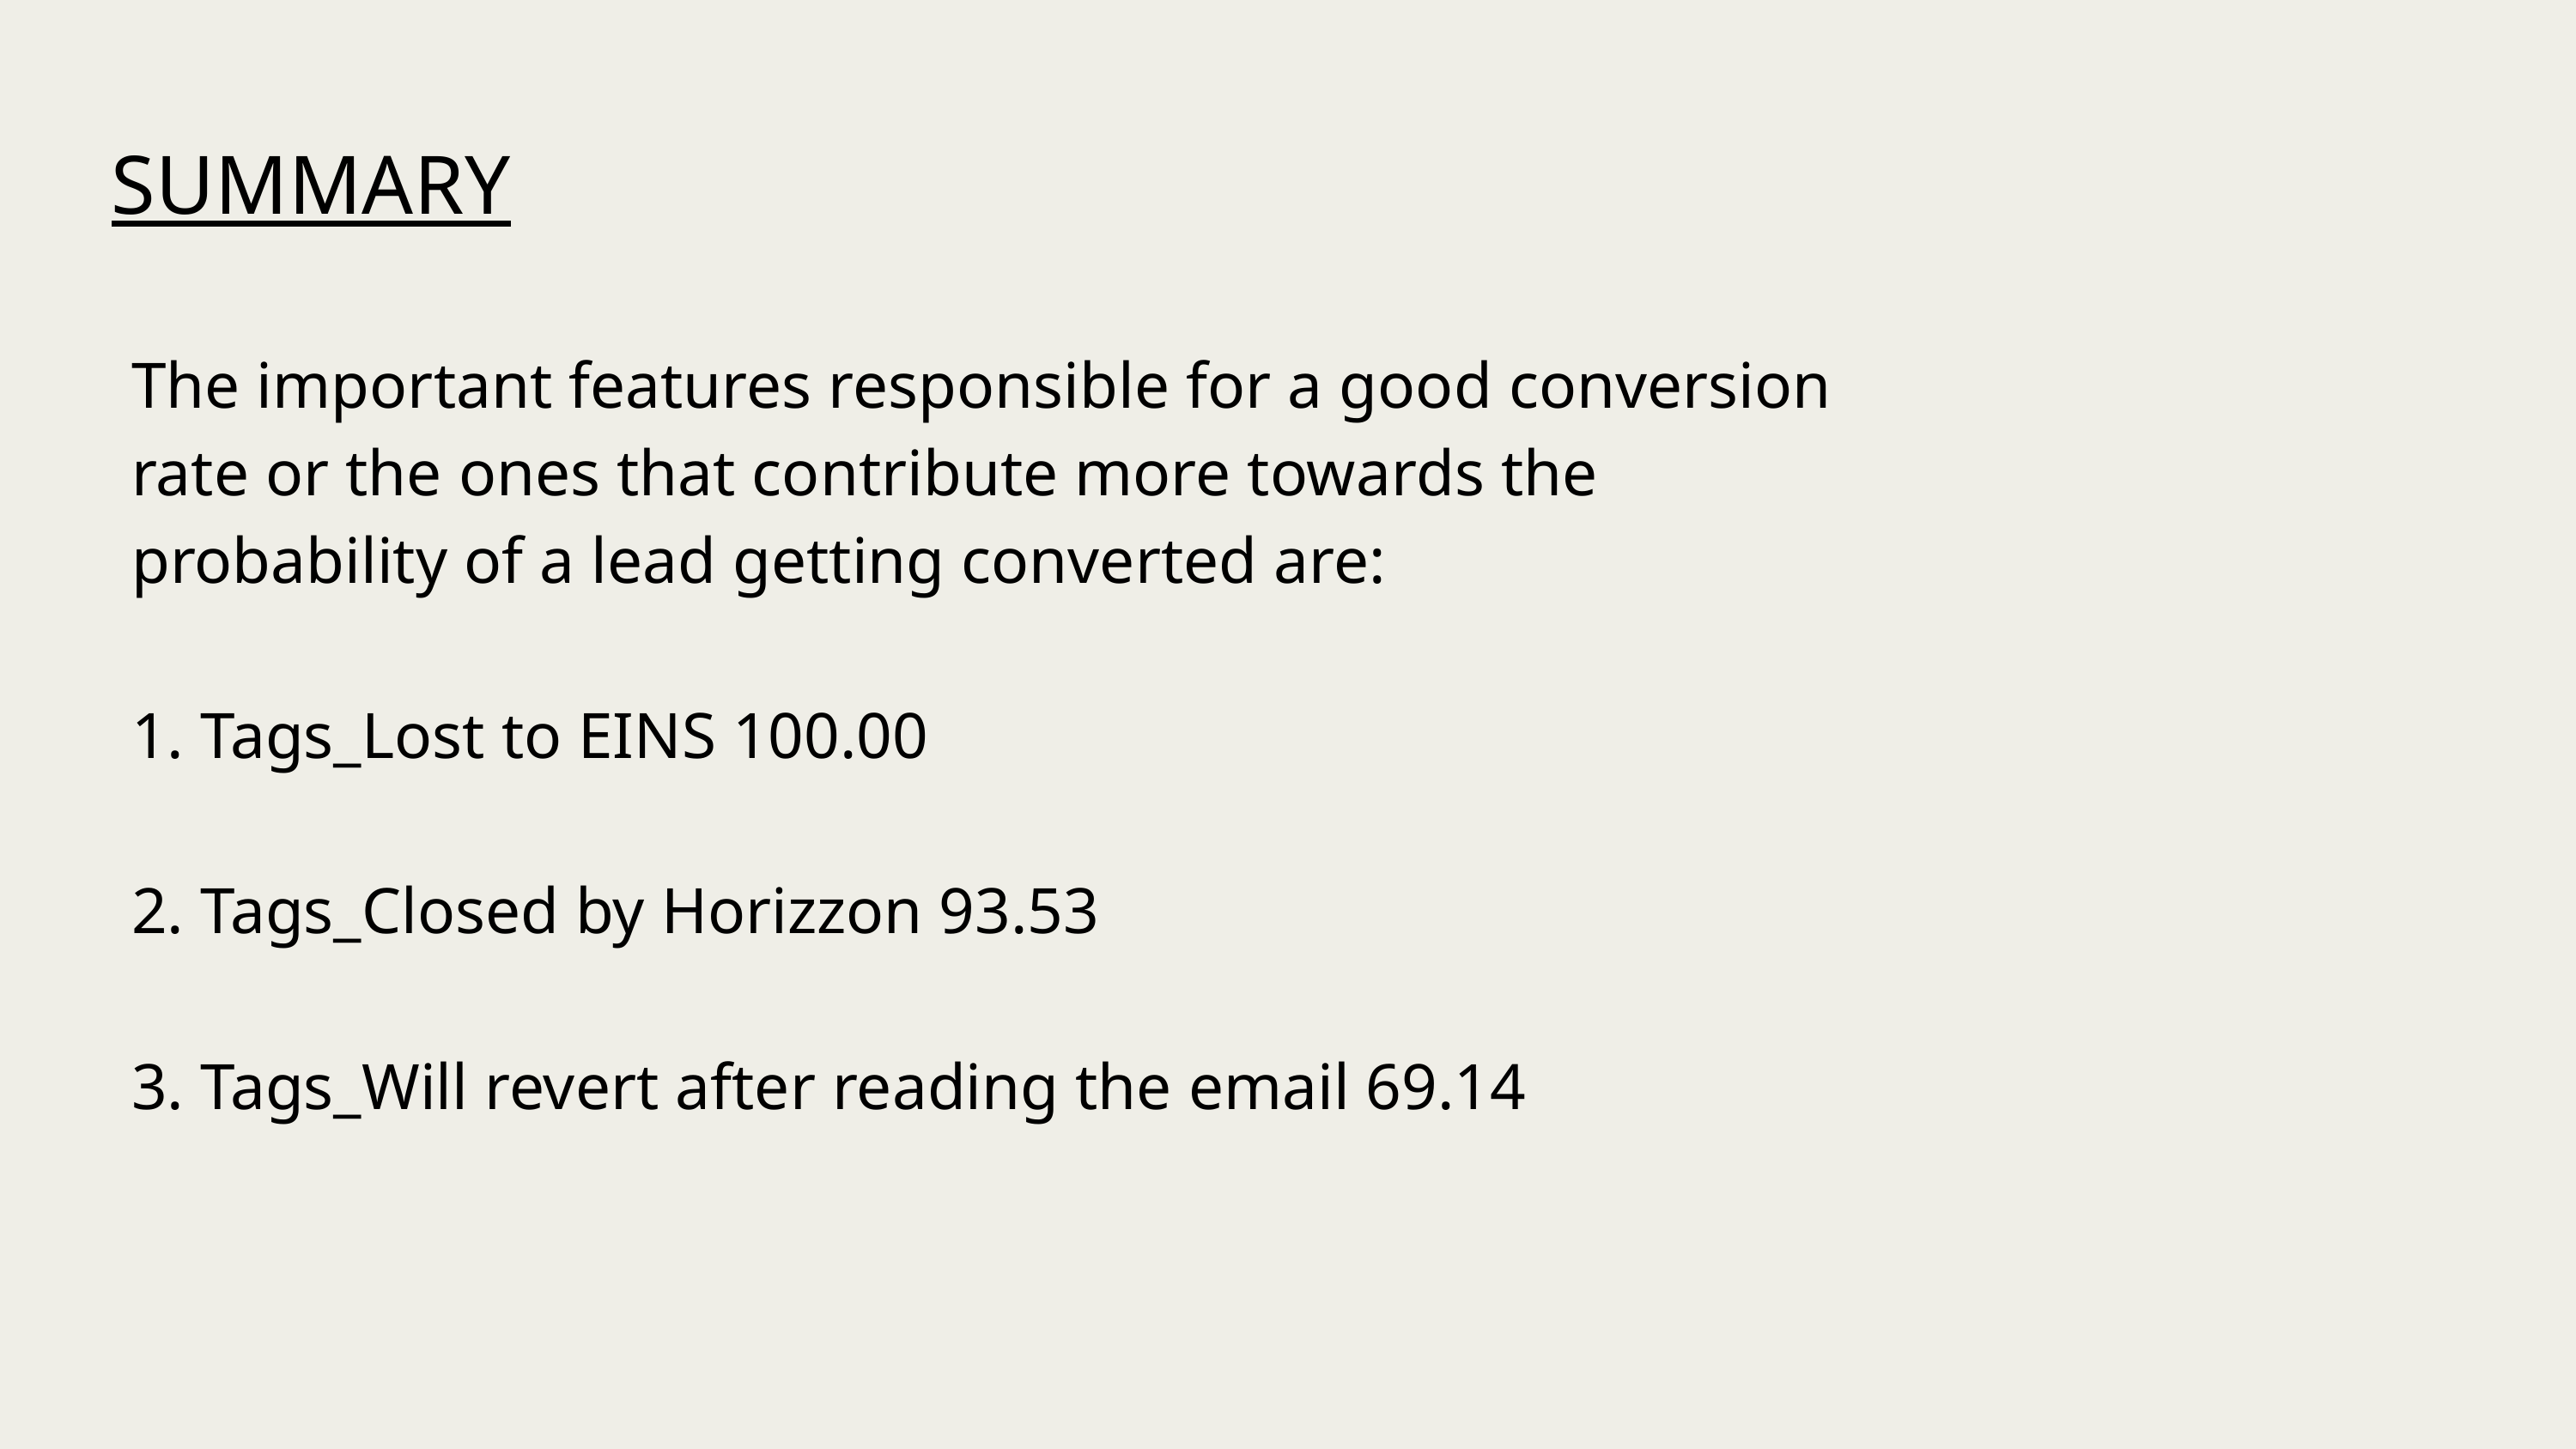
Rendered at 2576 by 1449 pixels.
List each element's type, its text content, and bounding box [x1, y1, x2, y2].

text_box SUMMARY [111, 125, 1972, 231]
text_box The important features responsible for a good conversion rate or the ones that contribute more towards the probability of a lead getting converted are: 1. Tags_Lost to EINS 100.00 2. Tags_Closed by Horizzon 93.53 3. Tags_Will revert after reading the email 69.14 [131, 333, 1844, 1122]
